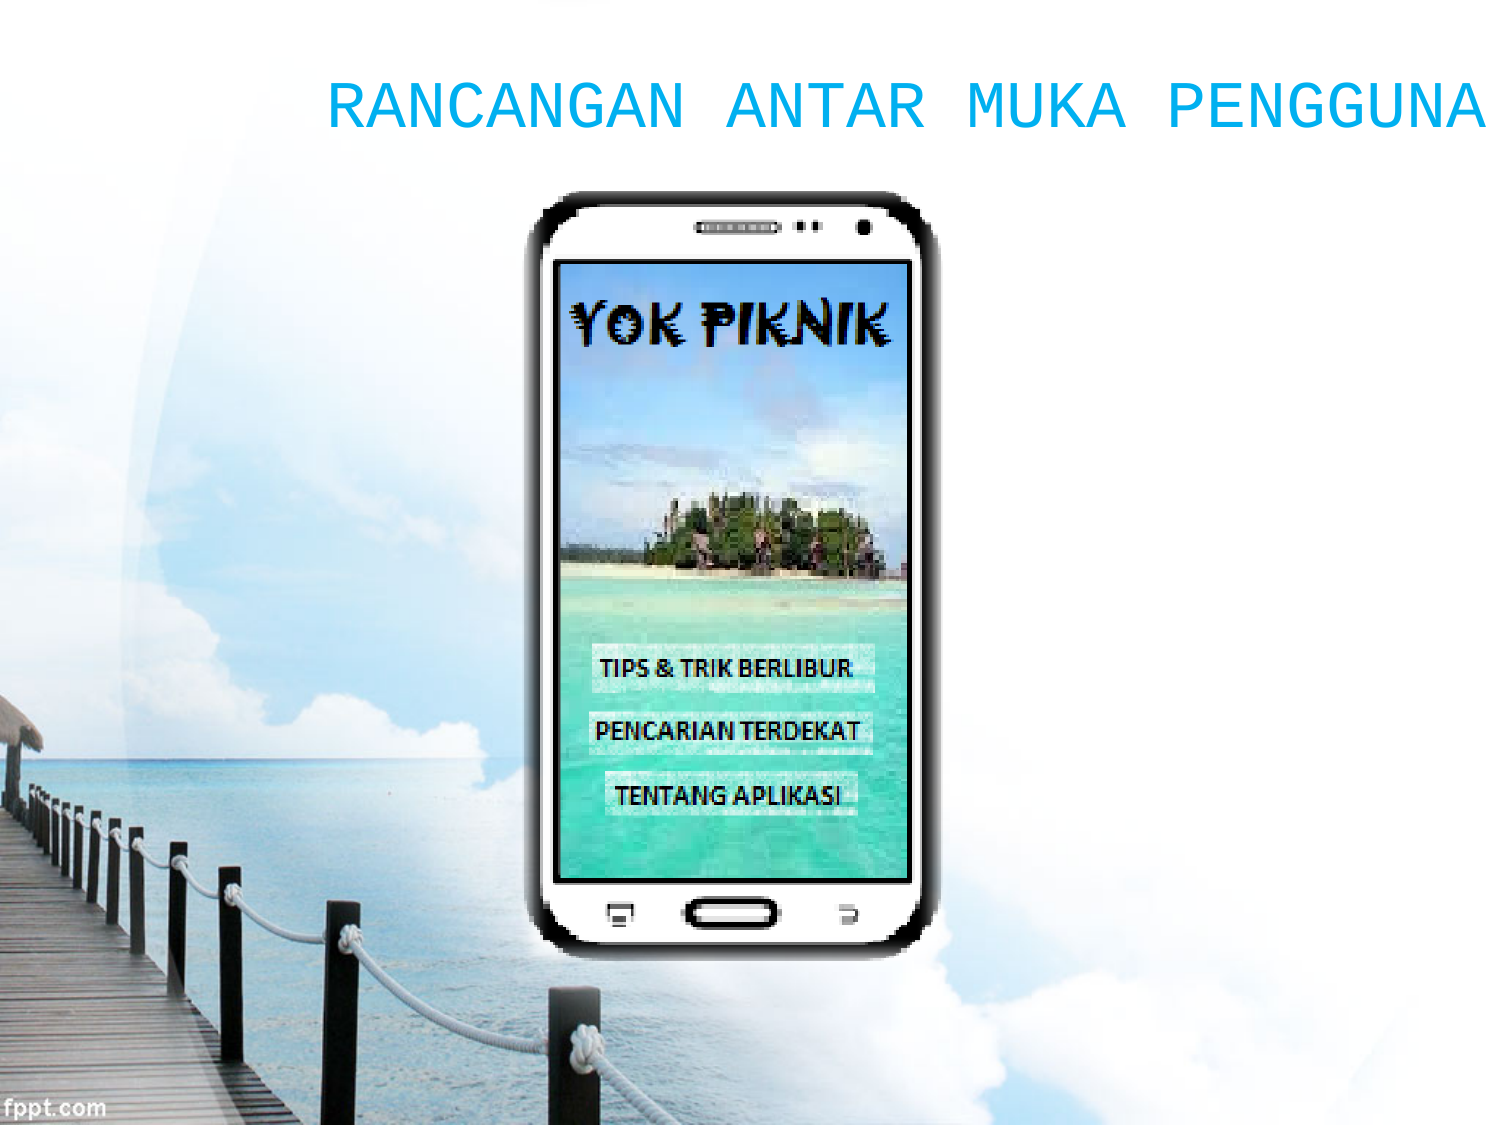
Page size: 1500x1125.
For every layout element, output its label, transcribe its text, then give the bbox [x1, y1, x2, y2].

text_box RANCANGAN ANTAR MUKA PENGGUNA [311, 53, 1500, 149]
picture [0, 0, 1500, 1125]
